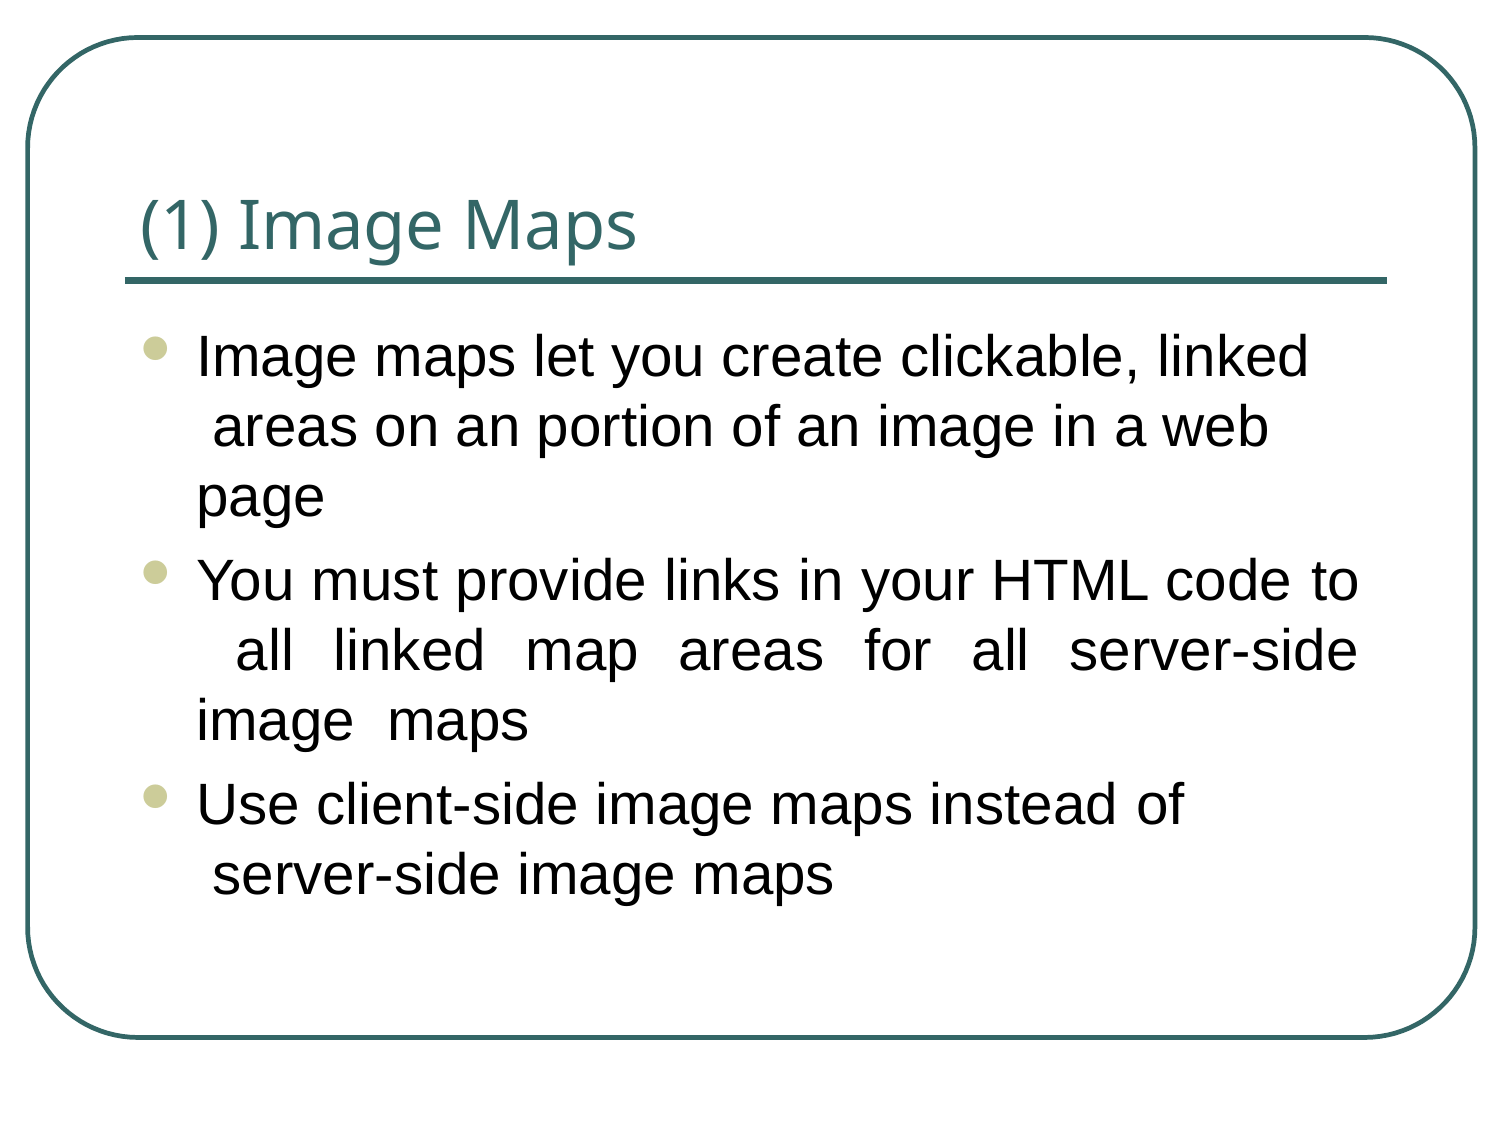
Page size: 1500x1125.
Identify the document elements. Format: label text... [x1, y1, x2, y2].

text_box Image maps let you create clickable, linked areas on an portion of an image in a web page You must provide links in your HTML code to all linked map areas for all server-side image maps Use client-side image maps instead of server-side image maps [137, 316, 1361, 907]
title (1) Image Maps [137, 178, 719, 316]
